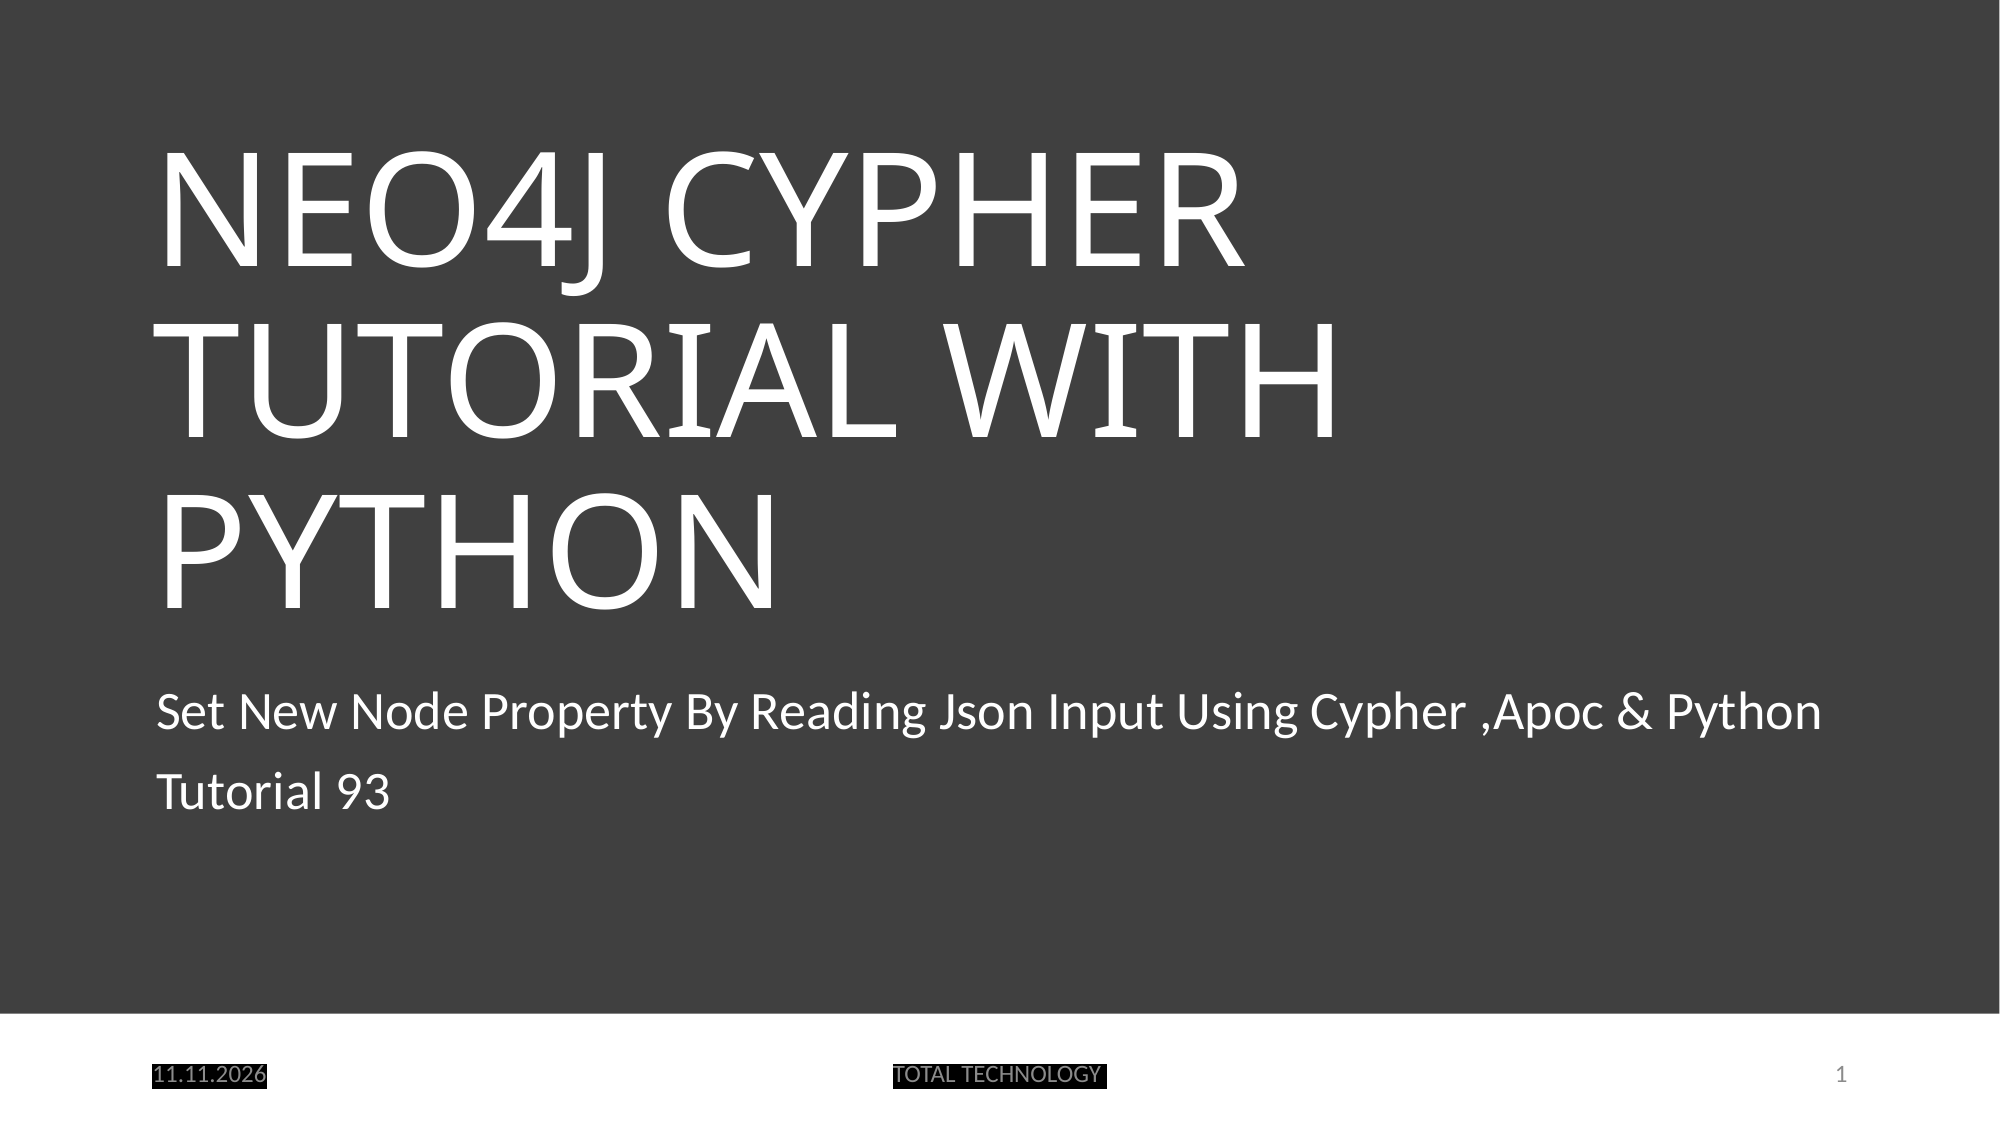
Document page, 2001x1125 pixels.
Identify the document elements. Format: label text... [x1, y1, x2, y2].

footer TOTAL TECHNOLOGY [662, 1042, 1338, 1103]
title NEO4J CYPHER TUTORIAL WITH PYTHON [138, 98, 1863, 650]
text_box [0, 0, 2000, 1015]
slide_number 1 [1412, 1042, 1863, 1103]
subtitle Set New Node Property By Reading Json Input Using Cypher ,Apoc & Python Tutorial 93 [141, 675, 1863, 900]
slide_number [137, 1042, 588, 1103]
